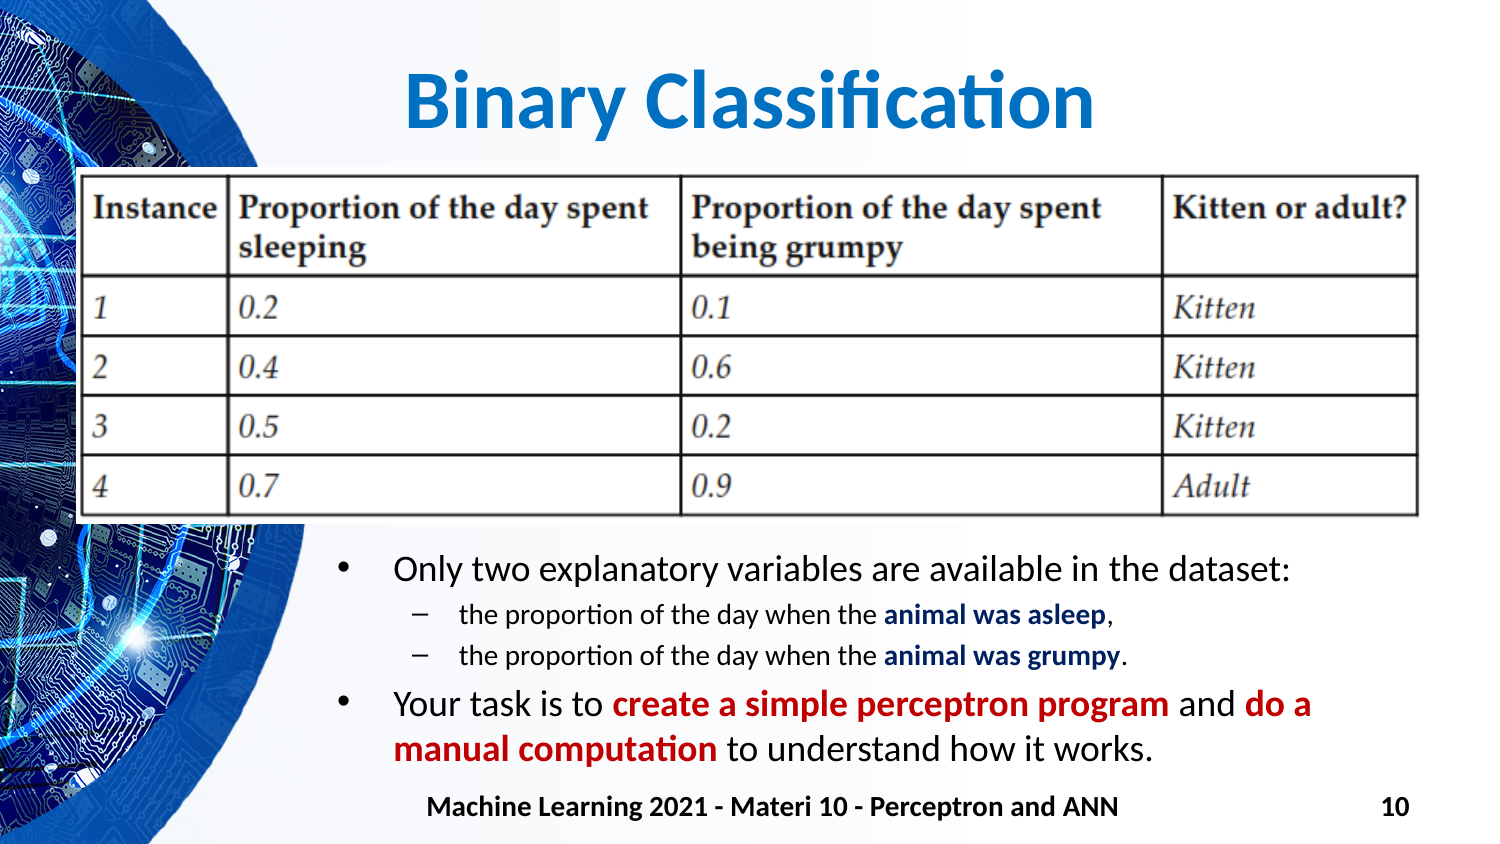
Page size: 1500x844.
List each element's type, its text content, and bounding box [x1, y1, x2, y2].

title Binary Classification [76, 35, 1427, 155]
picture [0, 0, 1500, 844]
footer Machine Learning 2021 - Materi 10 - Perceptron and ANN [351, 782, 1194, 827]
list Only two explanatory variables are available in the dataset: the proportion of the day when the animal was asleep, the proportion of the day when the animal was grumpy. Your task is to create a simple perceptron program and do a manual computation to understand how it works. [322, 536, 1427, 770]
slide_number 10 [1194, 782, 1425, 827]
